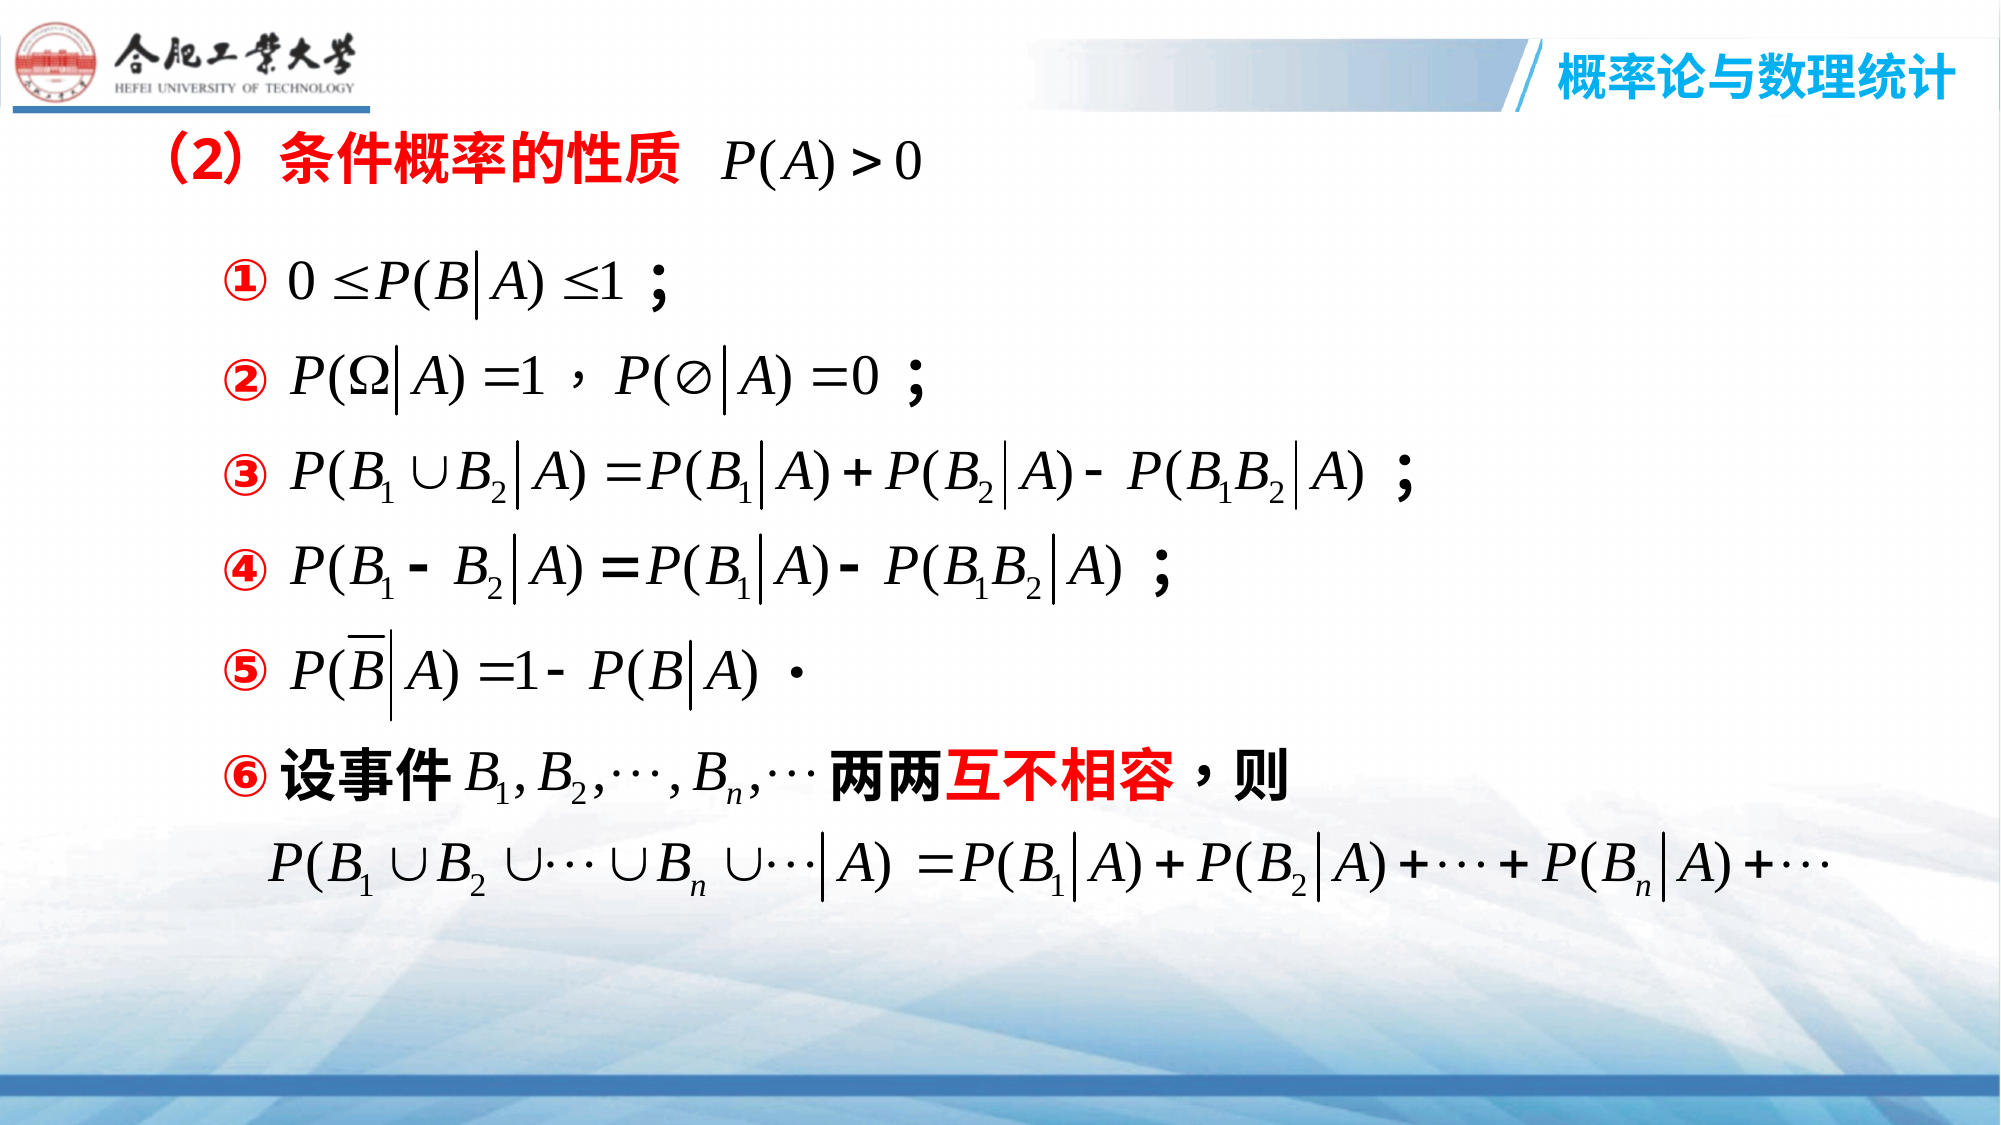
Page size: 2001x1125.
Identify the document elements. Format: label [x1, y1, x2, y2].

text_box [106, 199, 1864, 915]
text_box [133, 122, 1891, 277]
picture [0, 0, 2001, 1125]
